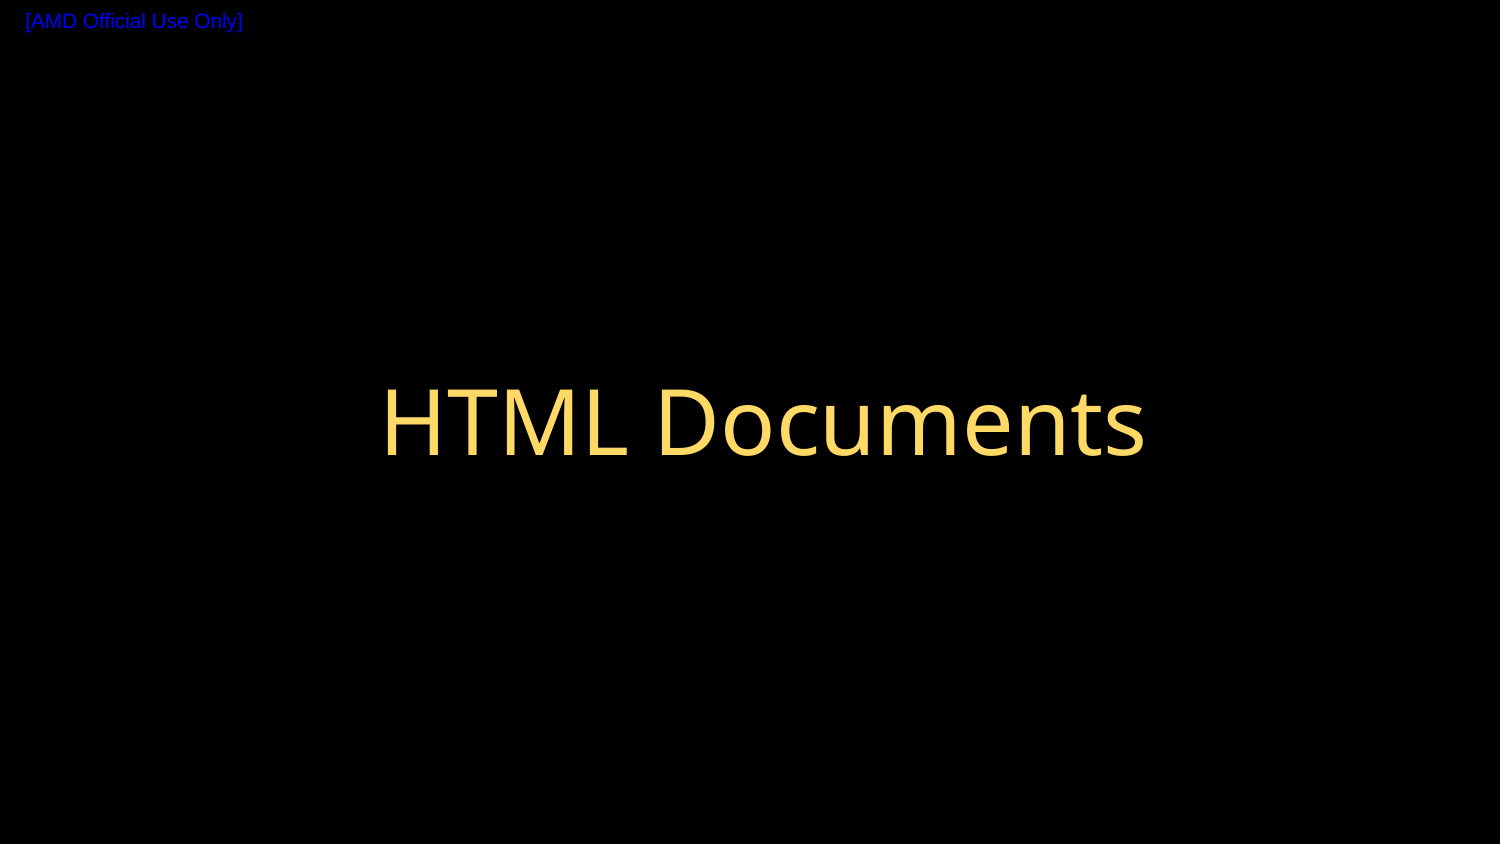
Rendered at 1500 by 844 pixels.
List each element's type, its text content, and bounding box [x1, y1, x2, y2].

title HTML Documents [117, 317, 1411, 481]
